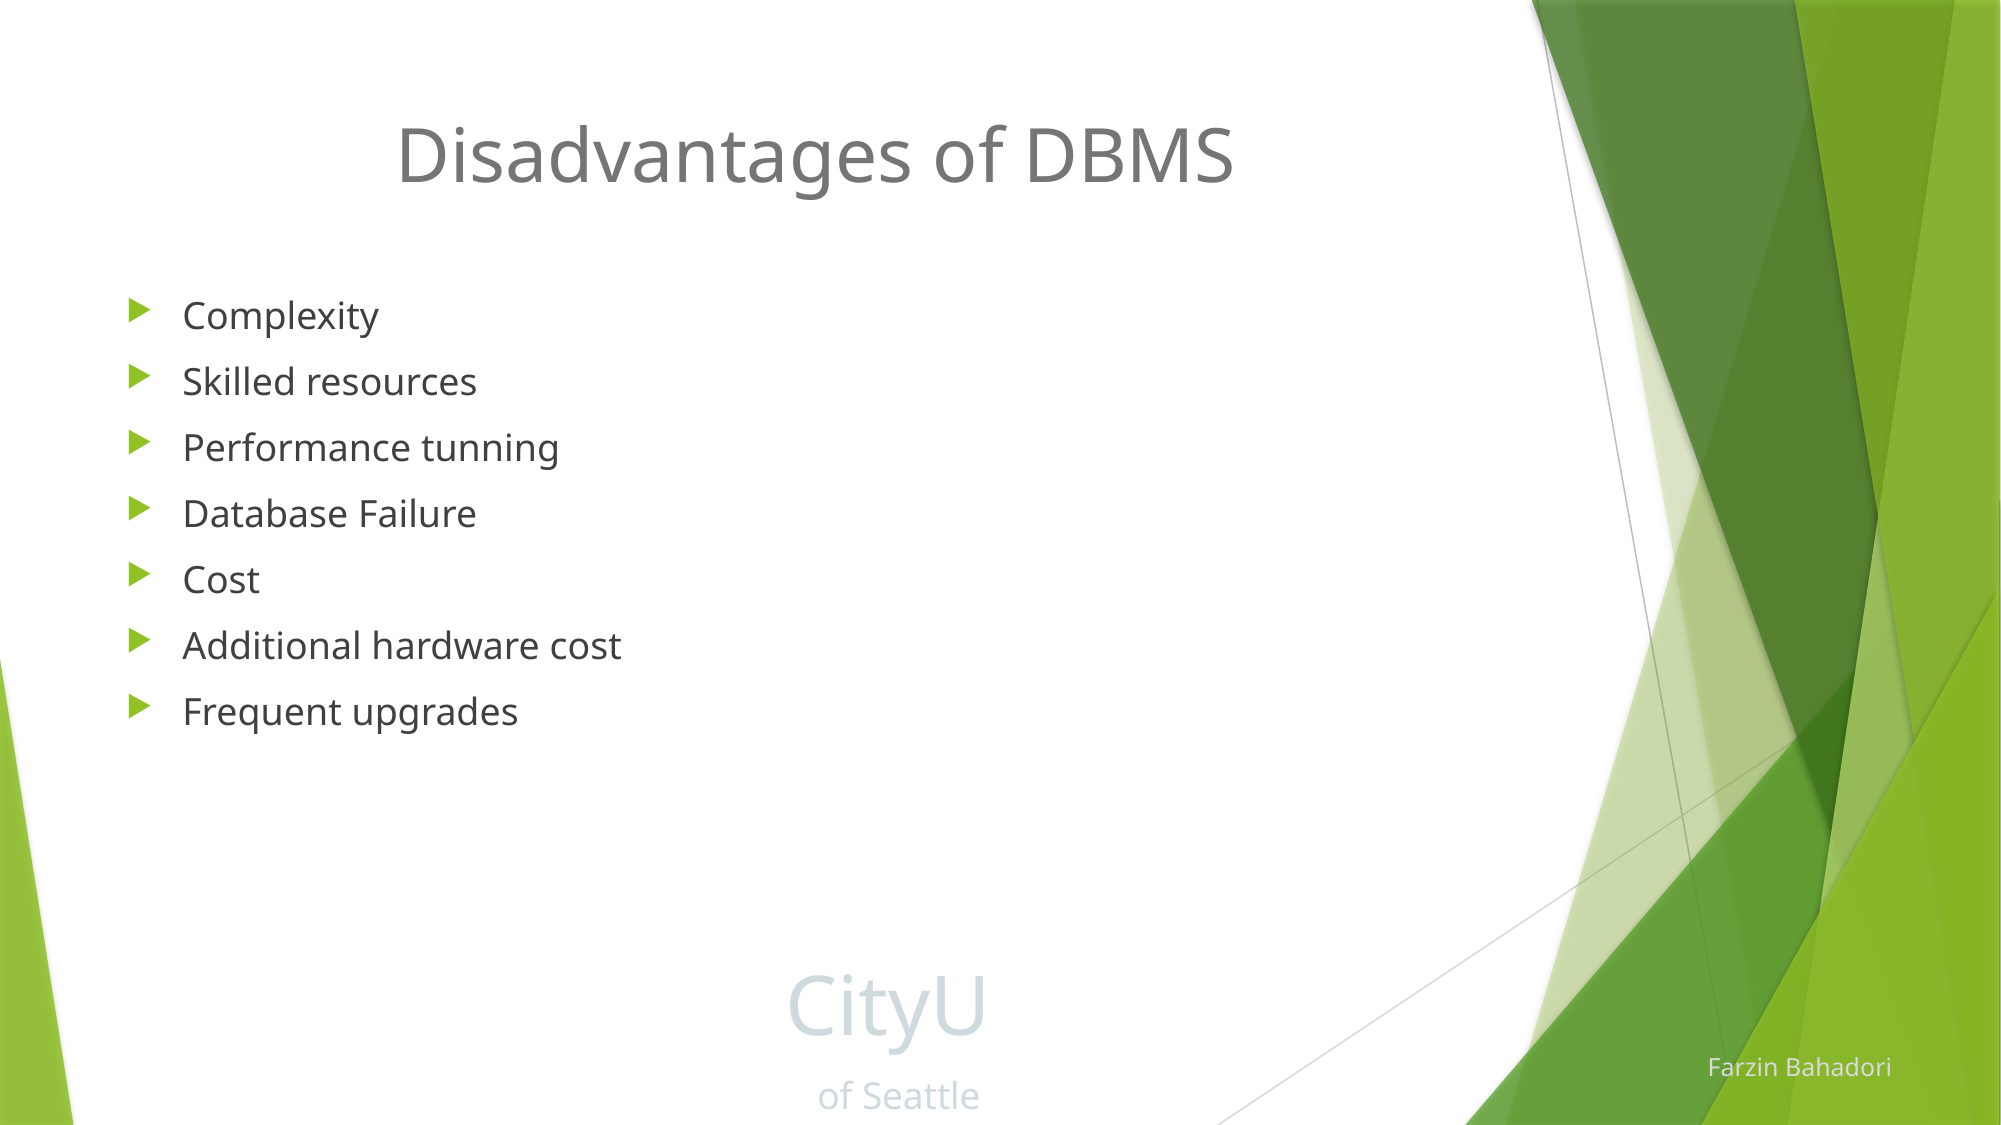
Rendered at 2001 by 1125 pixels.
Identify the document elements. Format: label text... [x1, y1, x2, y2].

title Disadvantages of DBMS [111, 99, 1522, 261]
text_box Farzin Bahadori [1634, 1044, 1966, 1103]
text_box CityU of Seattle [542, 945, 1256, 1125]
list Complexity Skilled resources Performance tunning Database Failure Cost Additional hardware cost Frequent upgrades [111, 284, 1522, 833]
